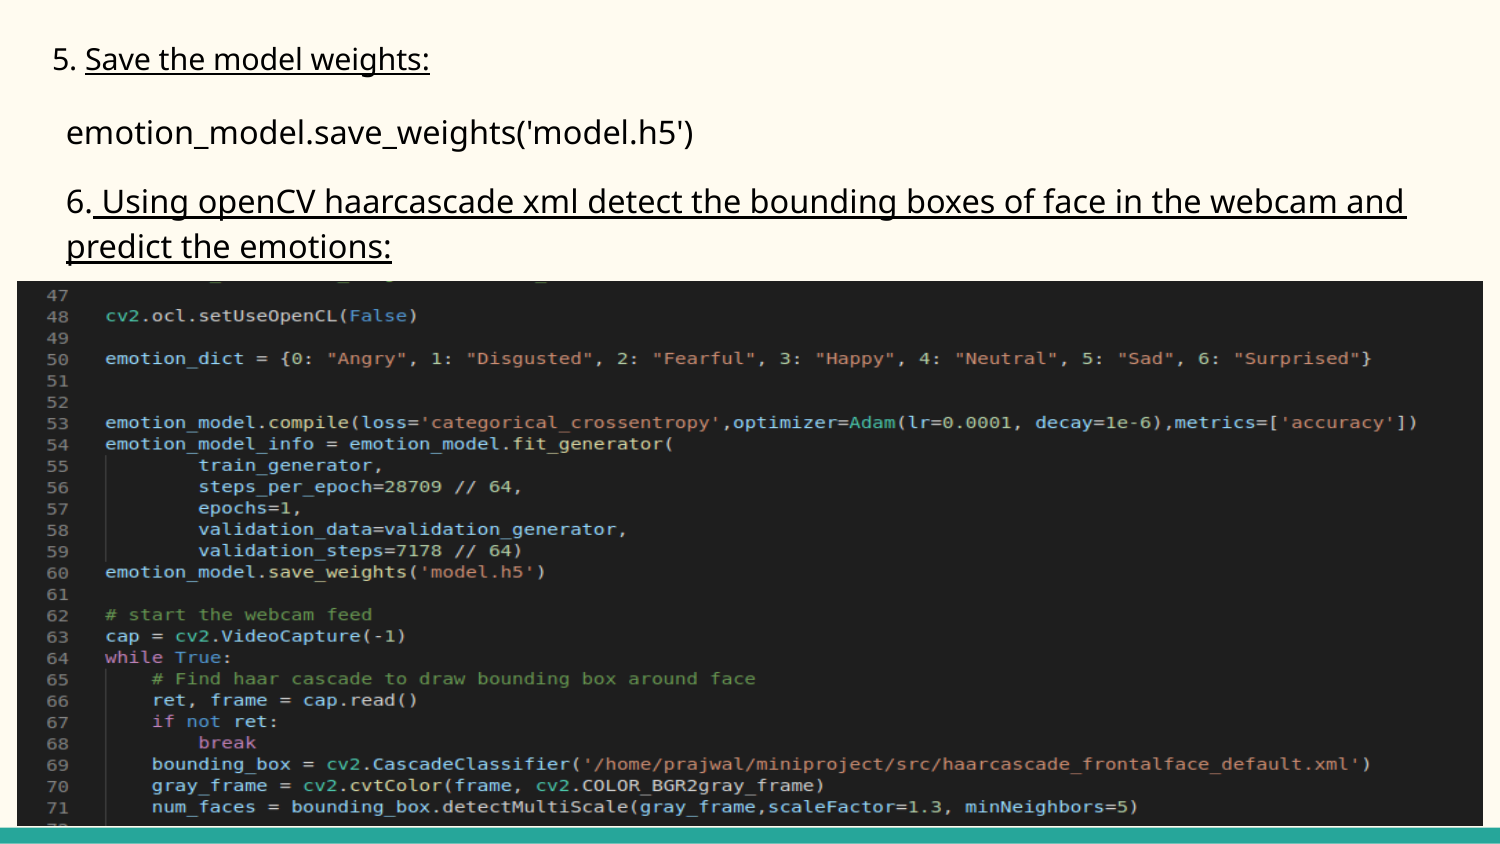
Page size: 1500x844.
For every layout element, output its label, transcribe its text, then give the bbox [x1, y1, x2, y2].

picture [16, 281, 1483, 826]
list emotion_model.save_weights('model.h5') 6. Using openCV haarcascade xml detect the bounding boxes of face in the webcam and predict the emotions: [50, 91, 1449, 279]
title 5. Save the model weights: [37, 24, 1435, 92]
